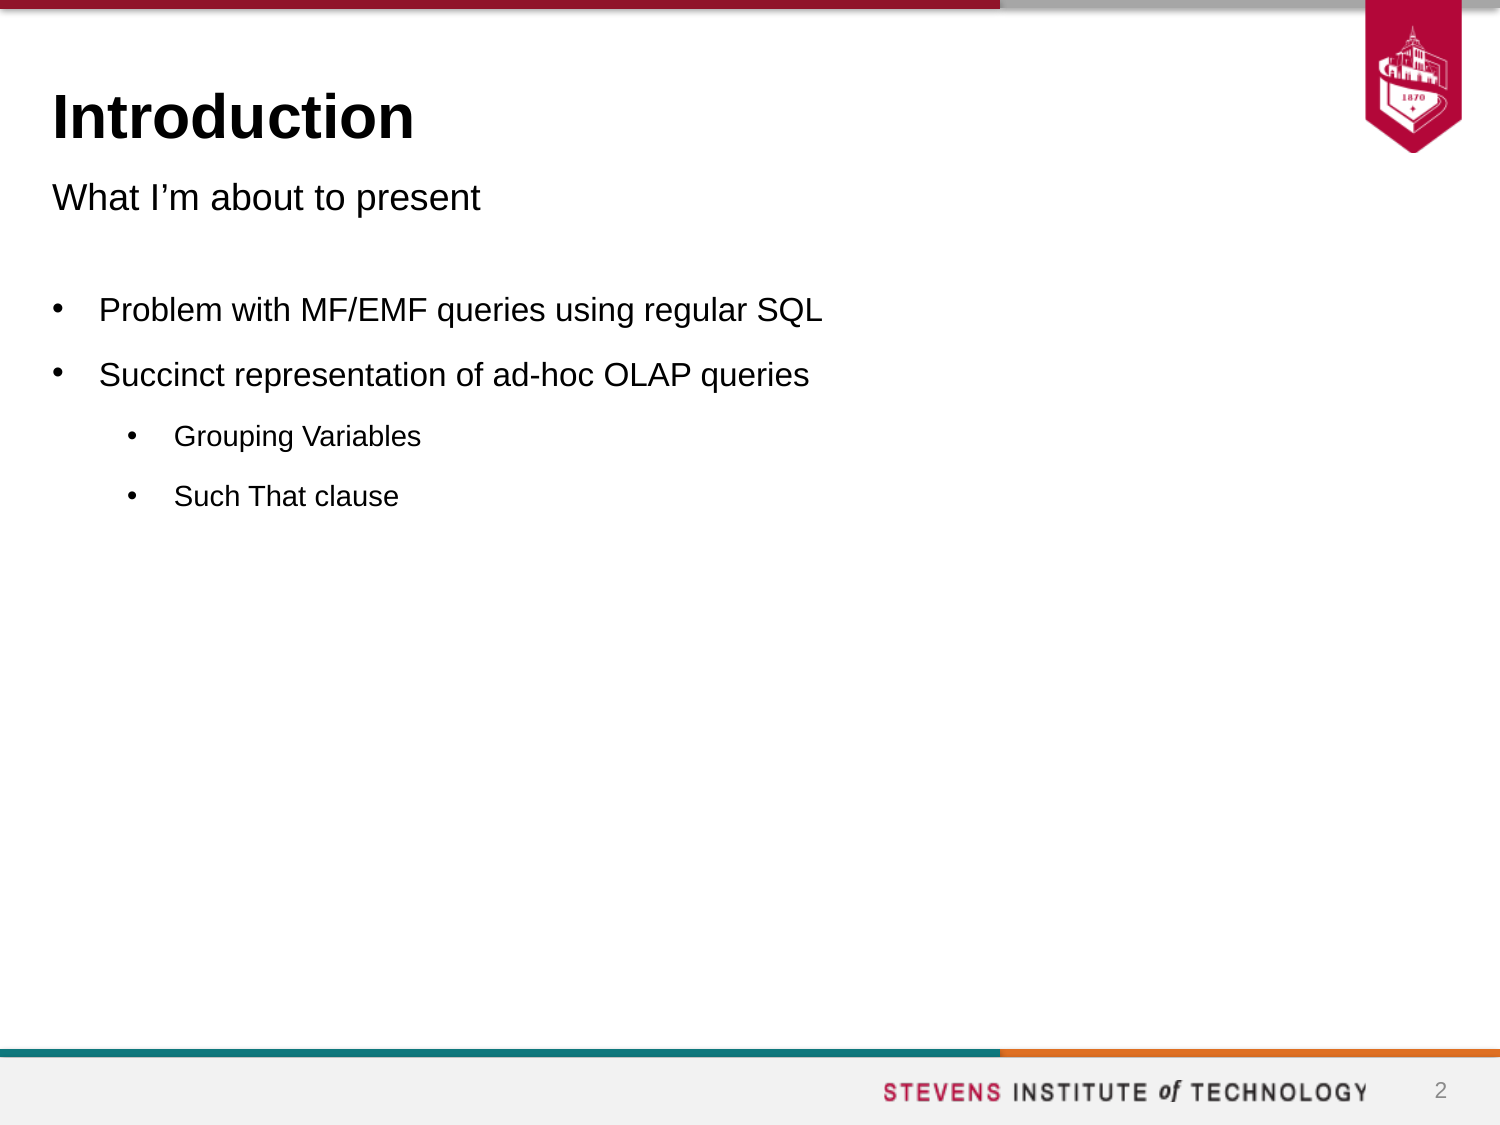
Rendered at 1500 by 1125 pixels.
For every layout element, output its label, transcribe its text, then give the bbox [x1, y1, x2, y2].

list Problem with MF/EMF queries using regular SQL Succinct representation of ad-hoc OLAP queries Grouping Variables Such That clause [37, 280, 1463, 1000]
title Introduction [37, 68, 1236, 157]
list What I’m about to present [37, 165, 1463, 232]
slide_number 2 [1401, 1059, 1481, 1120]
